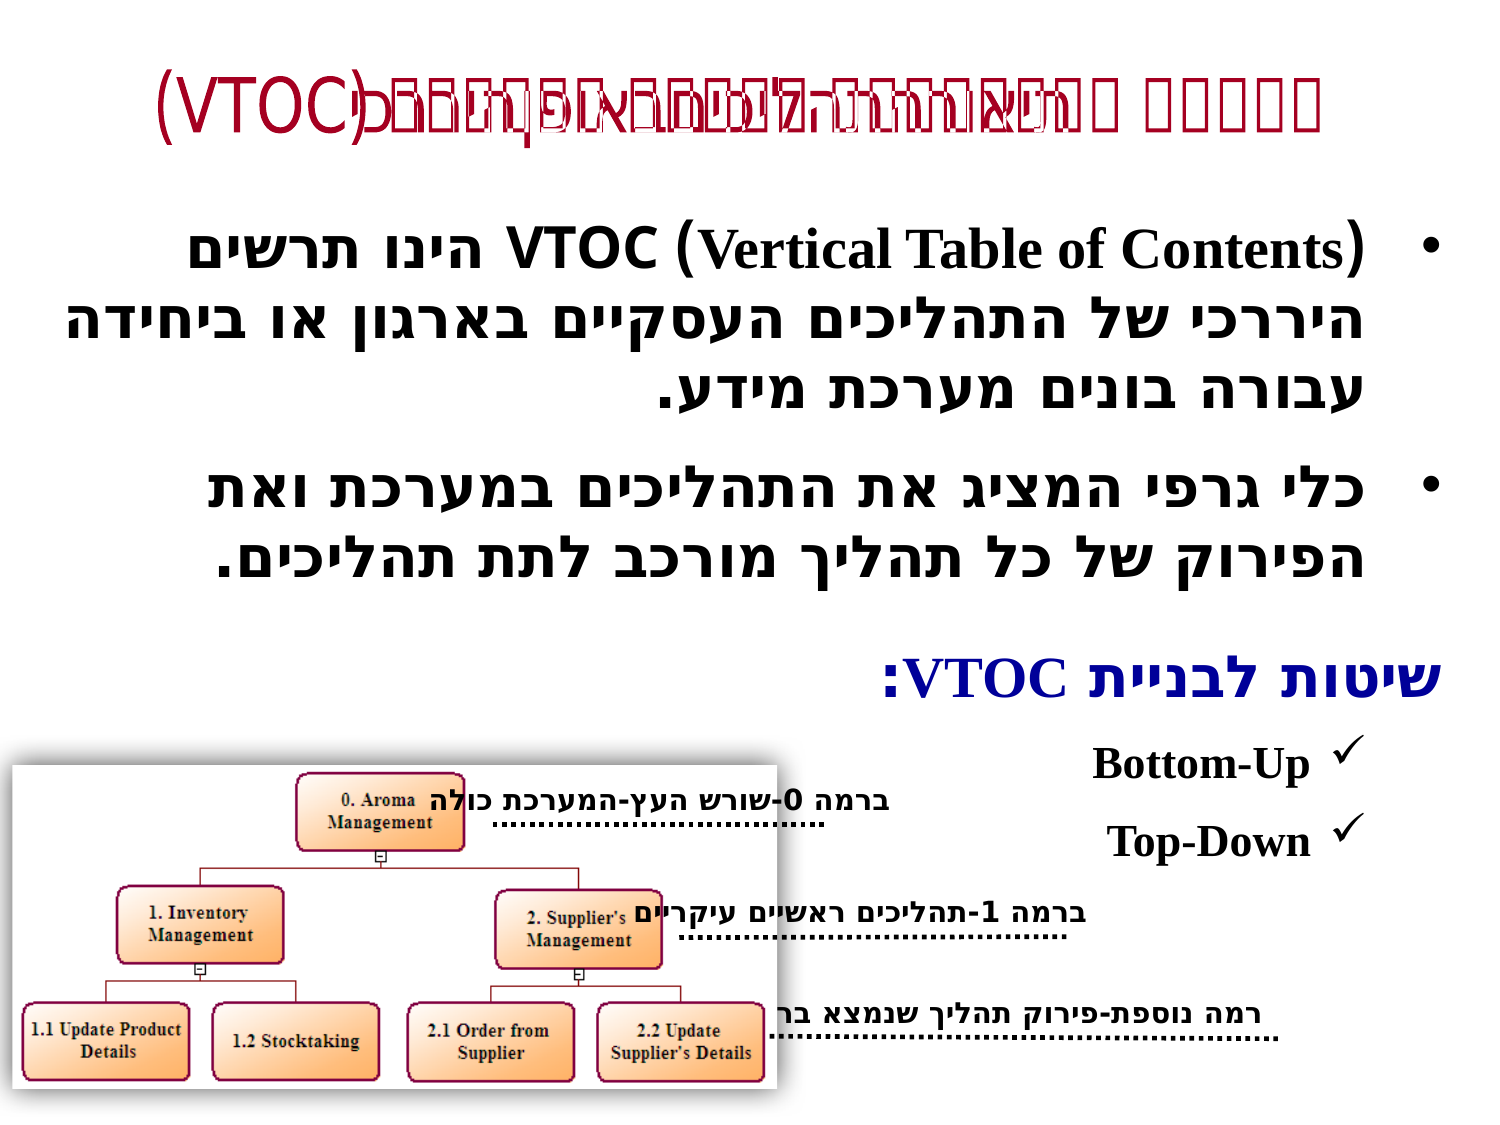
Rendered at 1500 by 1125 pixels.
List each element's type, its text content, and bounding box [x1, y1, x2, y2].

picture [12, 764, 778, 1089]
text_box ברמה 0-שורש העץ-המערכת כולה [784, 774, 905, 824]
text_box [769, 1035, 1279, 1039]
text_box רמה נוספת-פירוק תהליך שנמצא ברמה מעל [800, 986, 1278, 1033]
text_box ברמה 1-תהליכים ראשיים עיקריים [784, 886, 1102, 936]
text_box (Vertical Table of Contents) VTOC הינו תרשים היררכי של התהליכים העסקיים בארגון או ביחידה עבורה בונים מערכת מידע. כלי גרפי המציג את התהליכים במערכת ואת הפירוק של כל תהליך מורכב לתת תהליכים. שיטות לבניית VTOC: Bottom-Up Top-Down [20, 202, 1458, 972]
